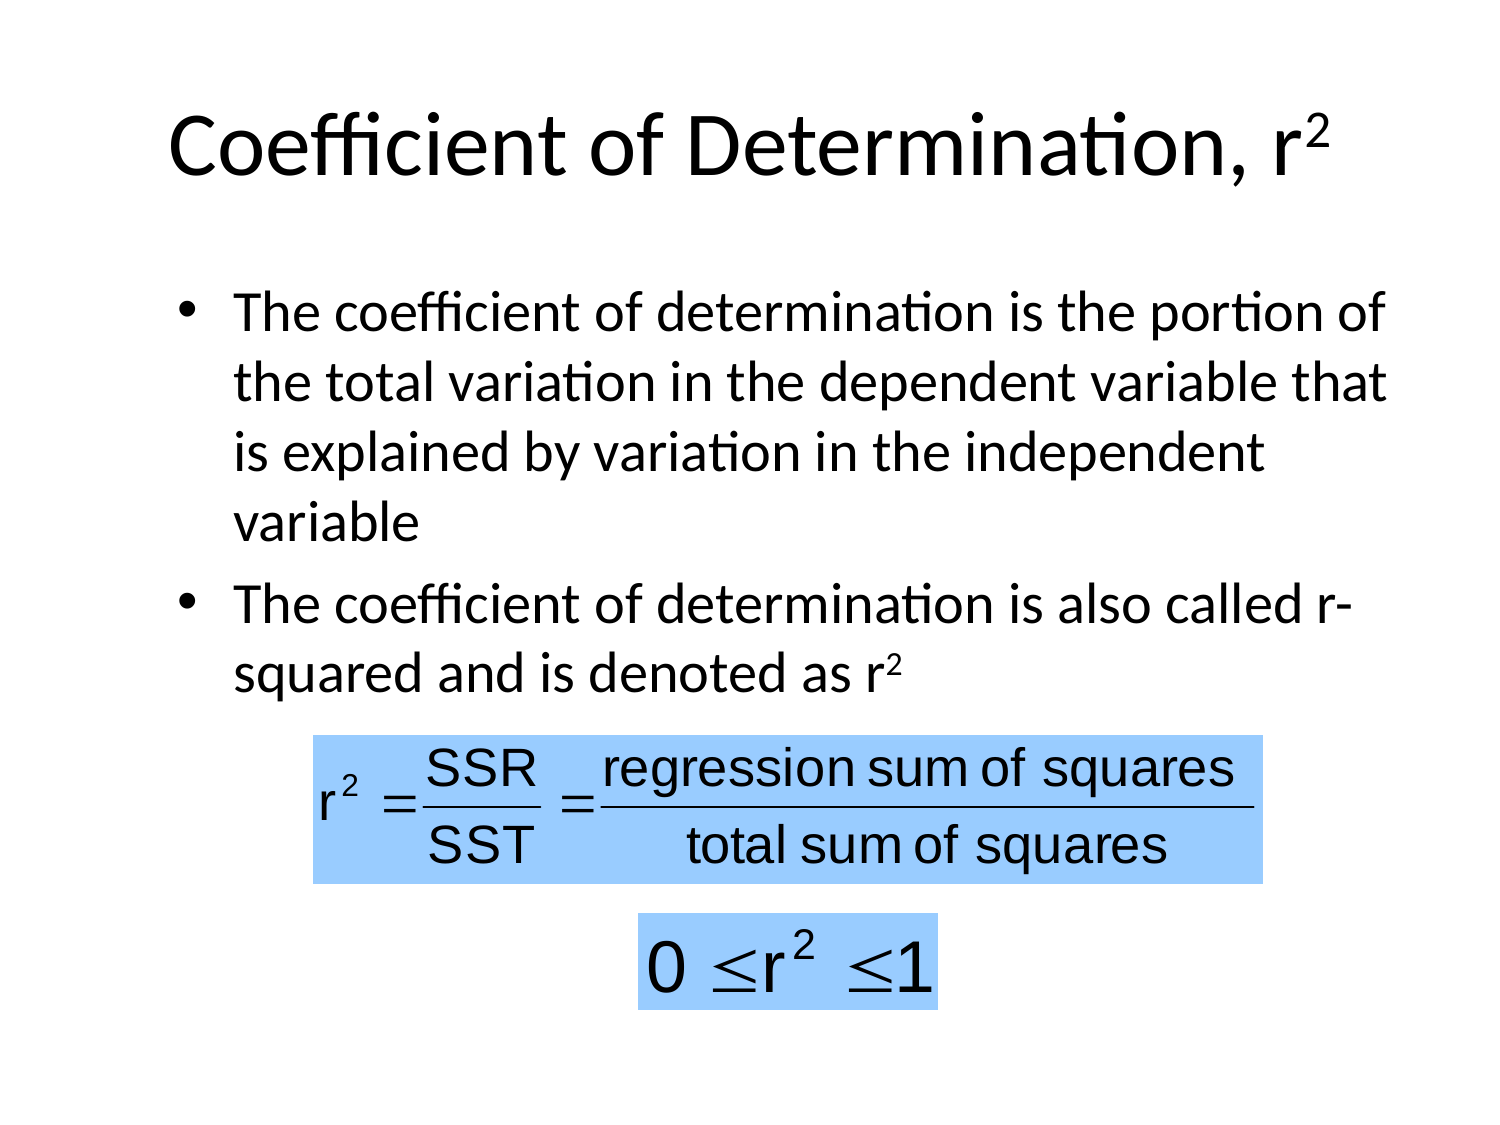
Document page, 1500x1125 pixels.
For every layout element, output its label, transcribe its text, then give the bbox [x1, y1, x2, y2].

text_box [312, 734, 1264, 885]
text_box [637, 912, 939, 1011]
title Coefficient of Determination, r2 [75, 45, 1425, 233]
list The coefficient of determination is the portion of the total variation in the dependent variable that is explained by variation in the independent variable The coefficient of determination is also called r-squared and is denoted as r2 [162, 266, 1413, 1011]
